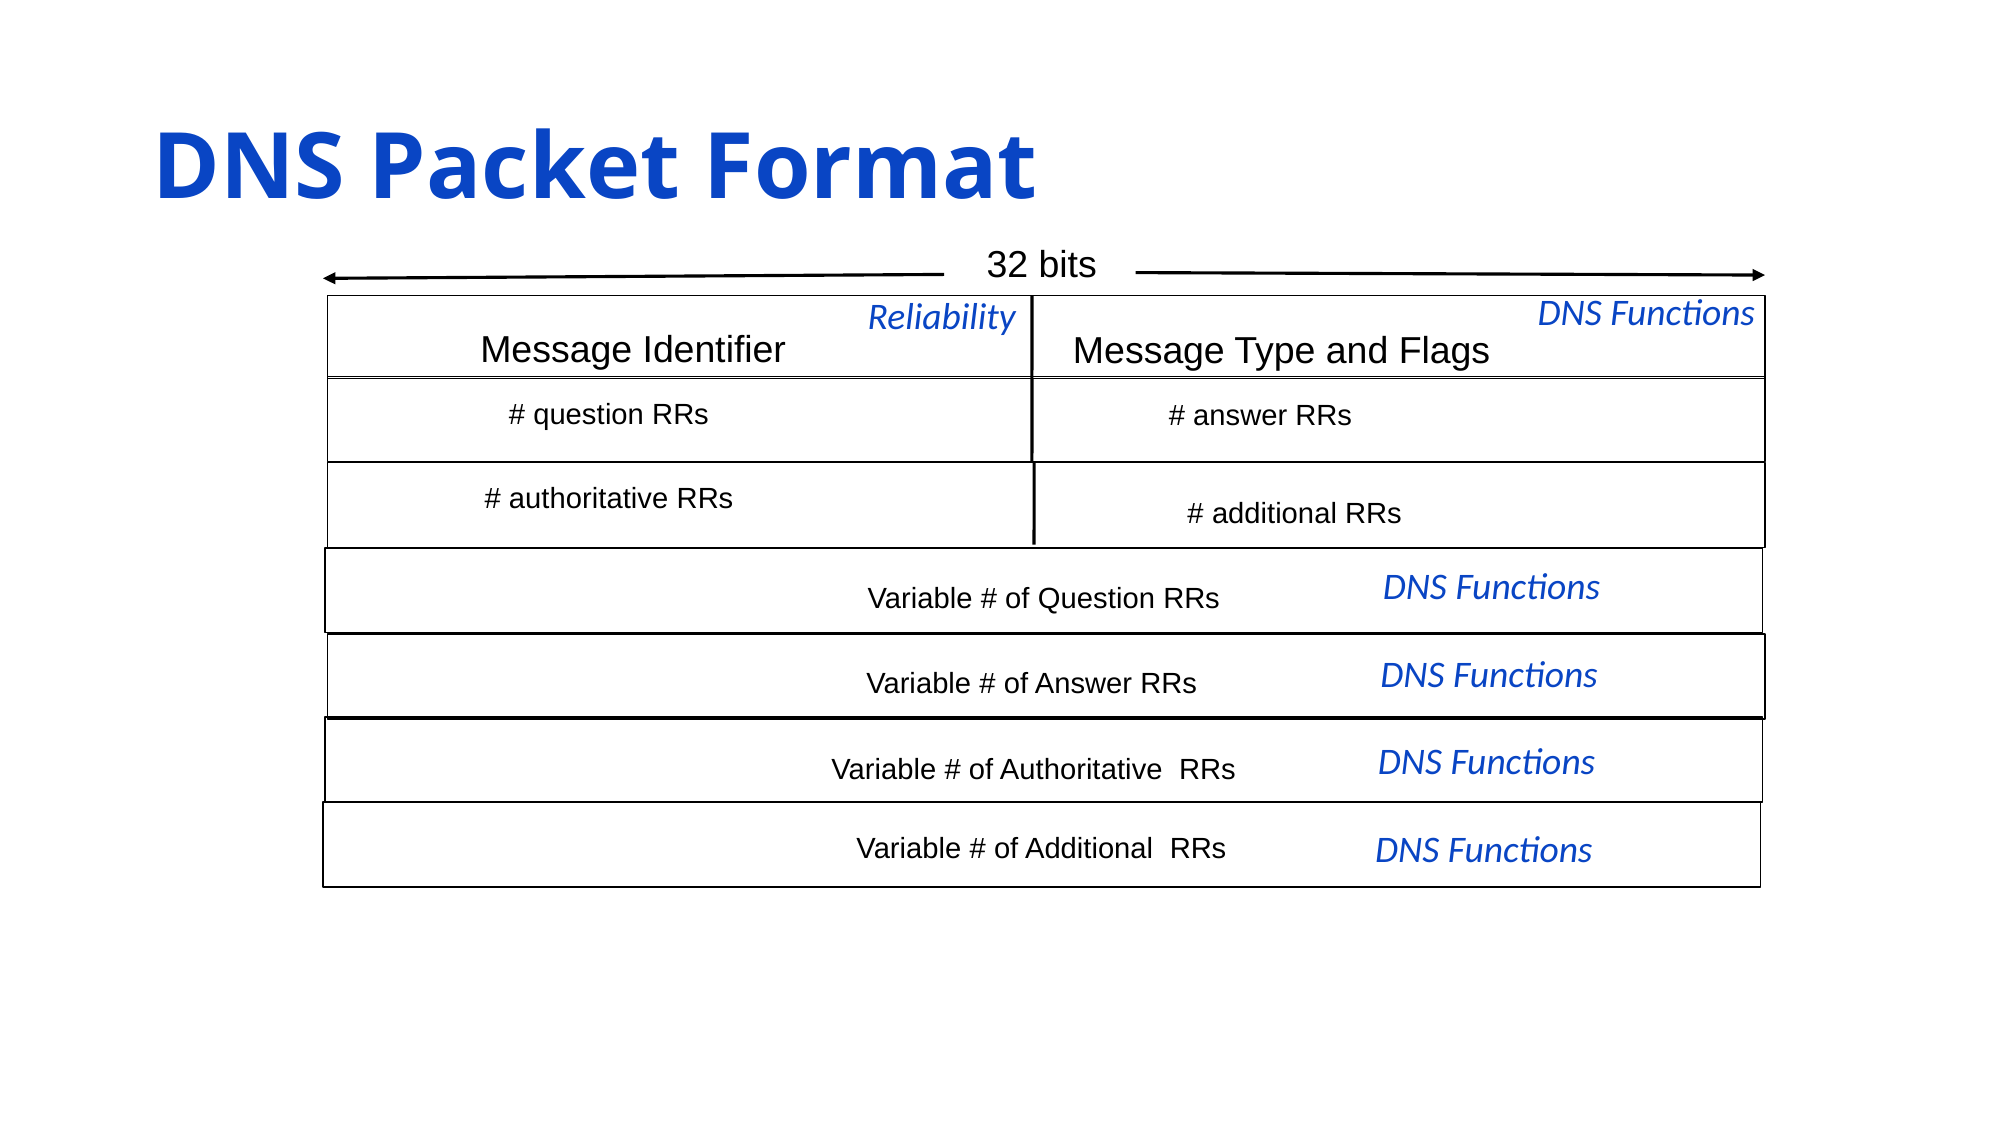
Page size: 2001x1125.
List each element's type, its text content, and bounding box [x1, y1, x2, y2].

text_box [325, 547, 1763, 633]
text_box [1032, 376, 1765, 462]
text_box [327, 295, 1031, 376]
text_box [323, 272, 945, 285]
text_box Variable # of Answer RRs [851, 657, 1213, 707]
text_box [1032, 295, 1765, 376]
text_box # answer RRs [1153, 388, 1368, 439]
title DNS Packet Format [137, 59, 1863, 278]
text_box Variable # of Question RRs [852, 572, 1236, 622]
text_box Reliability [852, 284, 1031, 345]
text_box DNS Functions [1360, 818, 1608, 878]
text_box # additional RRs [1172, 487, 1418, 537]
text_box 32 bits [971, 232, 1112, 292]
text_box DNS Functions [1368, 554, 1616, 615]
text_box Message Type and Flags [1057, 318, 1505, 379]
text_box [325, 717, 1763, 803]
text_box DNS Functions [1363, 730, 1611, 790]
text_box Variable # of Authoritative RRs [816, 743, 1252, 793]
text_box DNS Functions [1522, 280, 1771, 341]
text_box DNS Functions [1365, 642, 1613, 703]
text_box # authoritative RRs [469, 471, 749, 522]
text_box [327, 462, 1765, 548]
text_box # question RRs [494, 388, 725, 438]
text_box [327, 634, 1765, 719]
text_box [327, 376, 1031, 462]
text_box [322, 801, 1761, 887]
text_box Variable # of Additional RRs [841, 821, 1242, 872]
text_box Message Identifier [465, 317, 802, 378]
text_box [1135, 268, 1765, 280]
